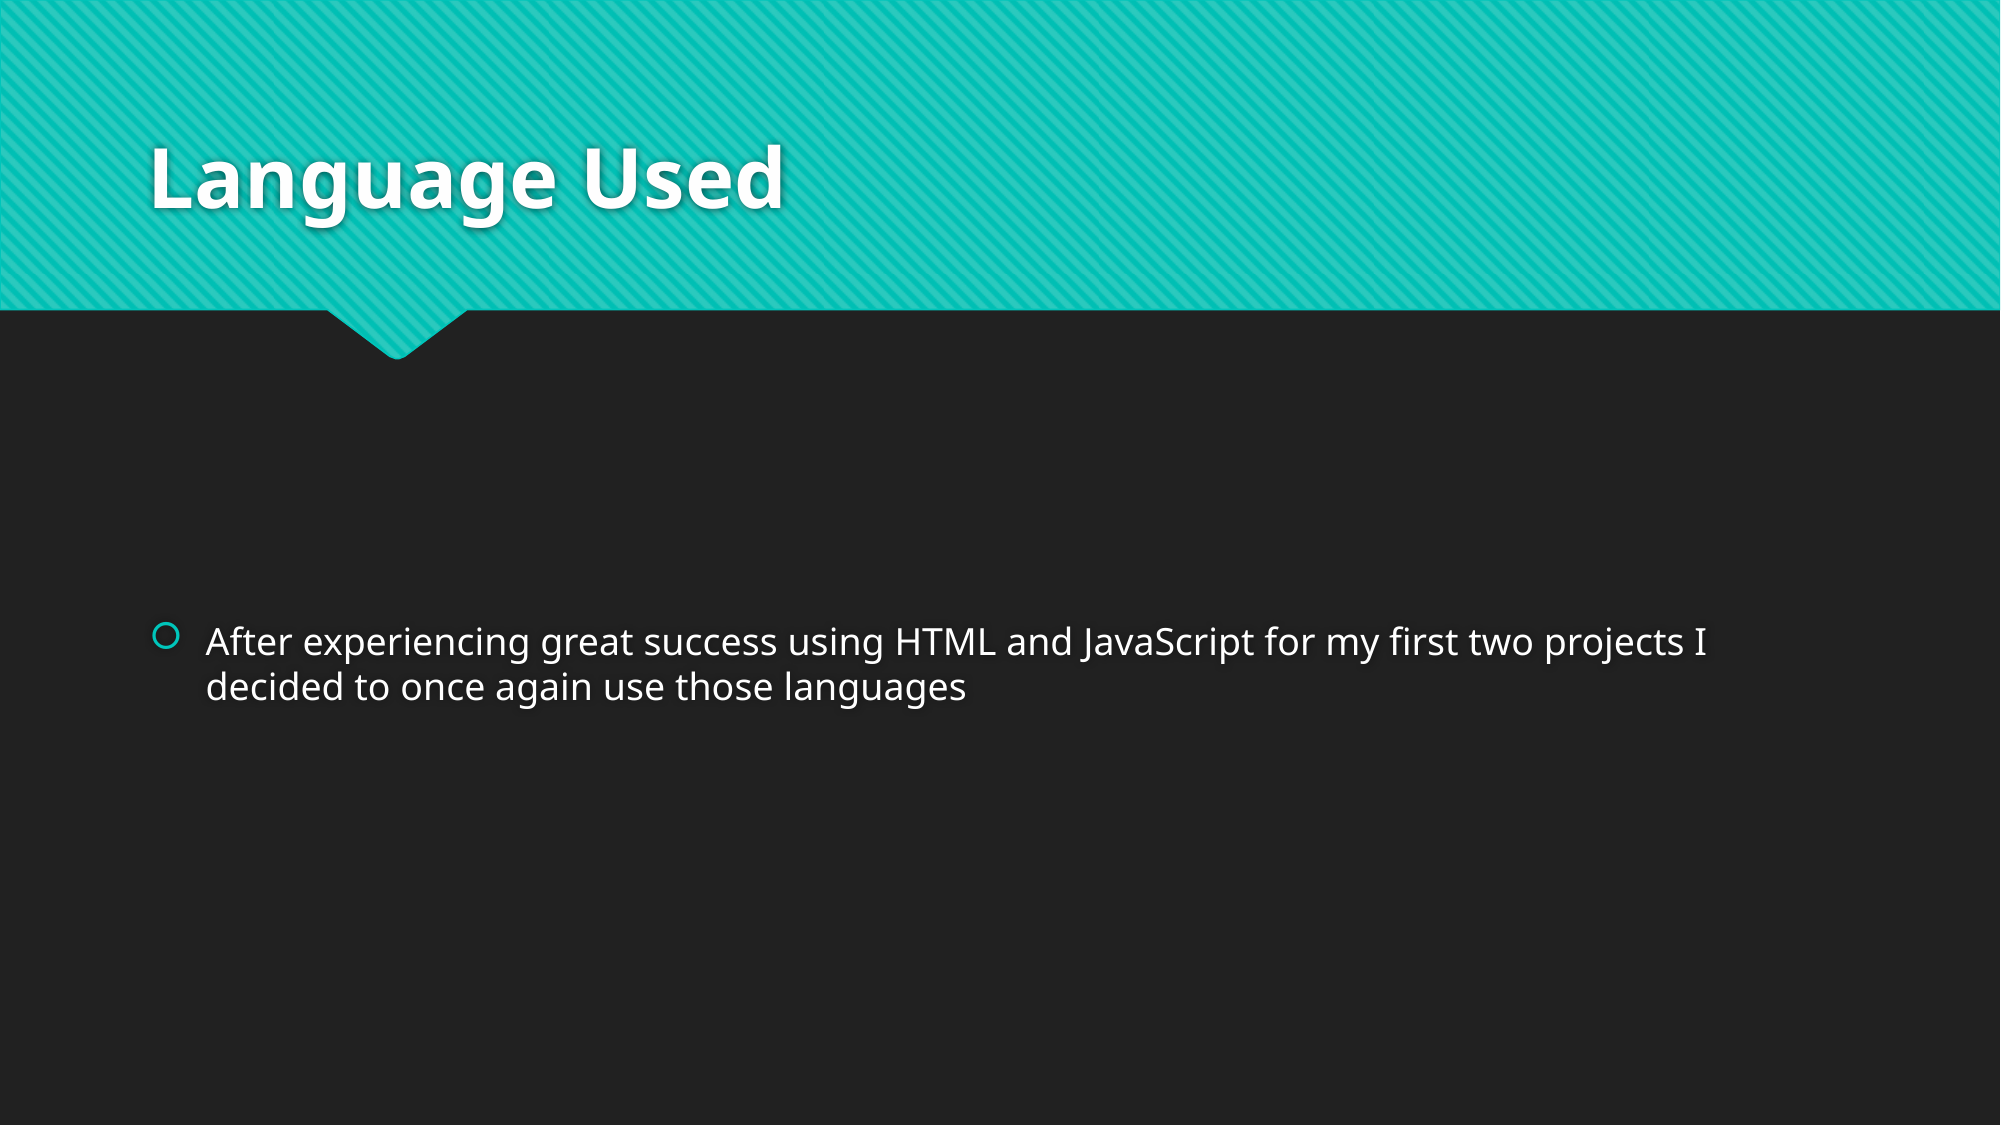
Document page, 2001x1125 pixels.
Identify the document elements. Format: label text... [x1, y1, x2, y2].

list After experiencing great success using HTML and JavaScript for my first two projects I decided to once again use those languages [134, 364, 1866, 962]
title Language Used [132, 73, 1868, 233]
